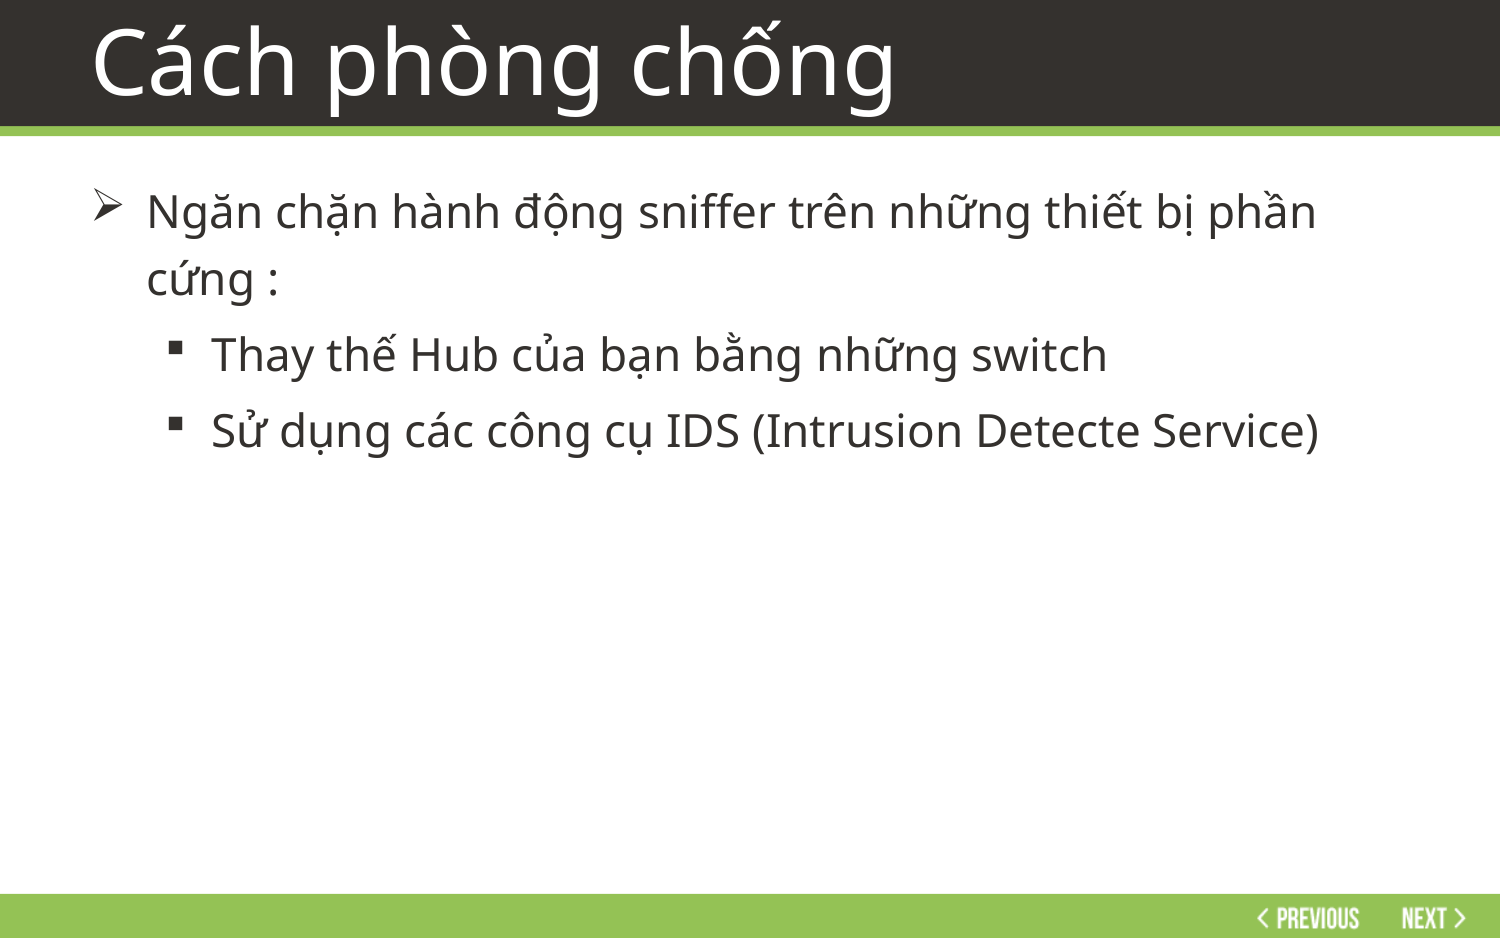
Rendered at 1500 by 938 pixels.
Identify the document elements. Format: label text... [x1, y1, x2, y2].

picture [1255, 903, 1366, 934]
picture [1389, 903, 1473, 934]
list Ngăn chặn hành động sniffer trên những thiết bị phần cứng : Thay thế Hub của bạn bằng những switch Sử dụng các công cụ IDS (Intrusion Detecte Service) [75, 163, 1425, 838]
title Cách phòng chống [75, 0, 1425, 138]
